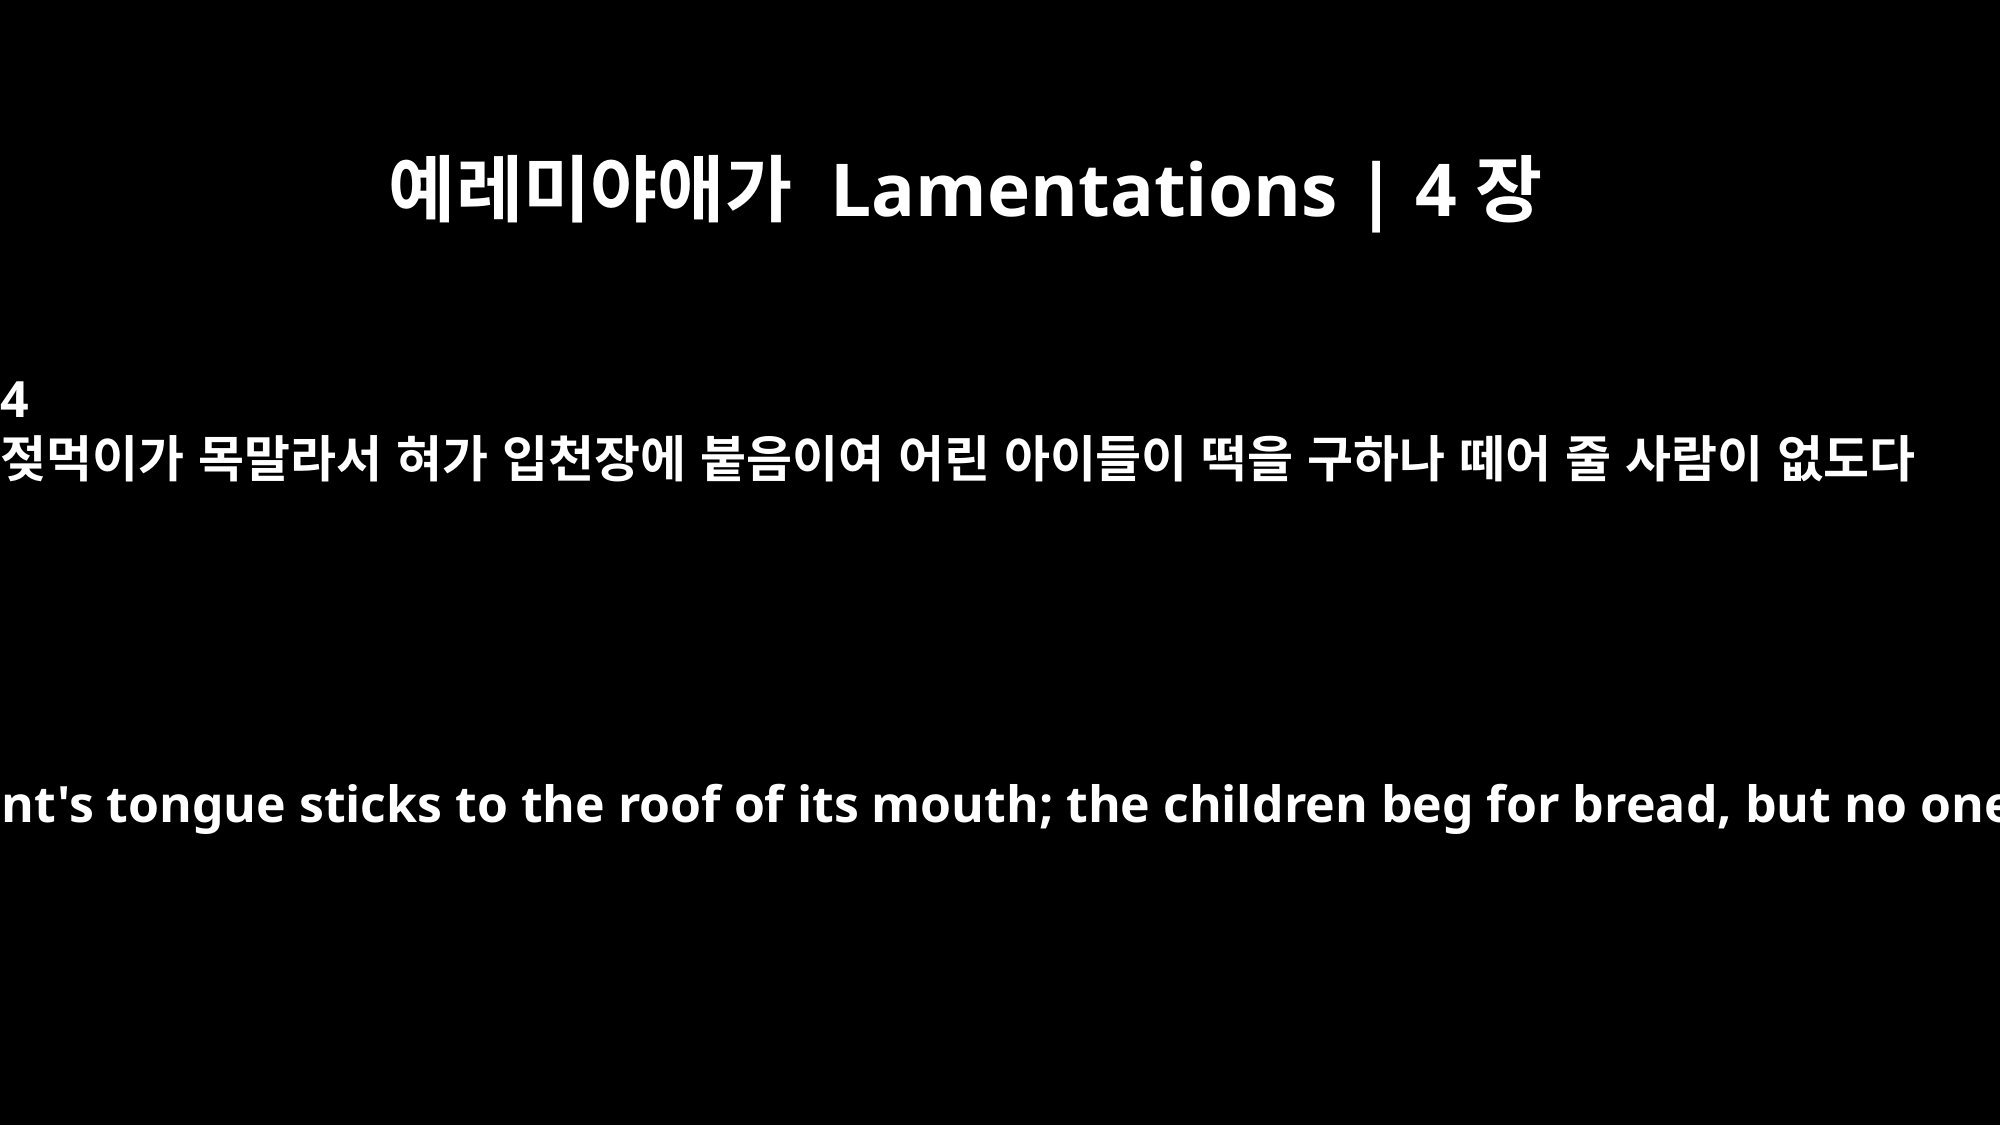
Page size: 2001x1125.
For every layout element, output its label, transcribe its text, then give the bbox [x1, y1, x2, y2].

text_box Because of thirst the infant's tongue sticks to the roof of its mouth; the children beg for bread, but no one gives it to them. [0, 764, 2000, 840]
text_box 예레미야애가 Lamentations | 4장 [374, 136, 1558, 239]
text_box 4 젖먹이가 목말라서 혀가 입천장에 붙음이여 어린 아이들이 떡을 구하나 떼어 줄 사람이 없도다 [0, 359, 1932, 495]
